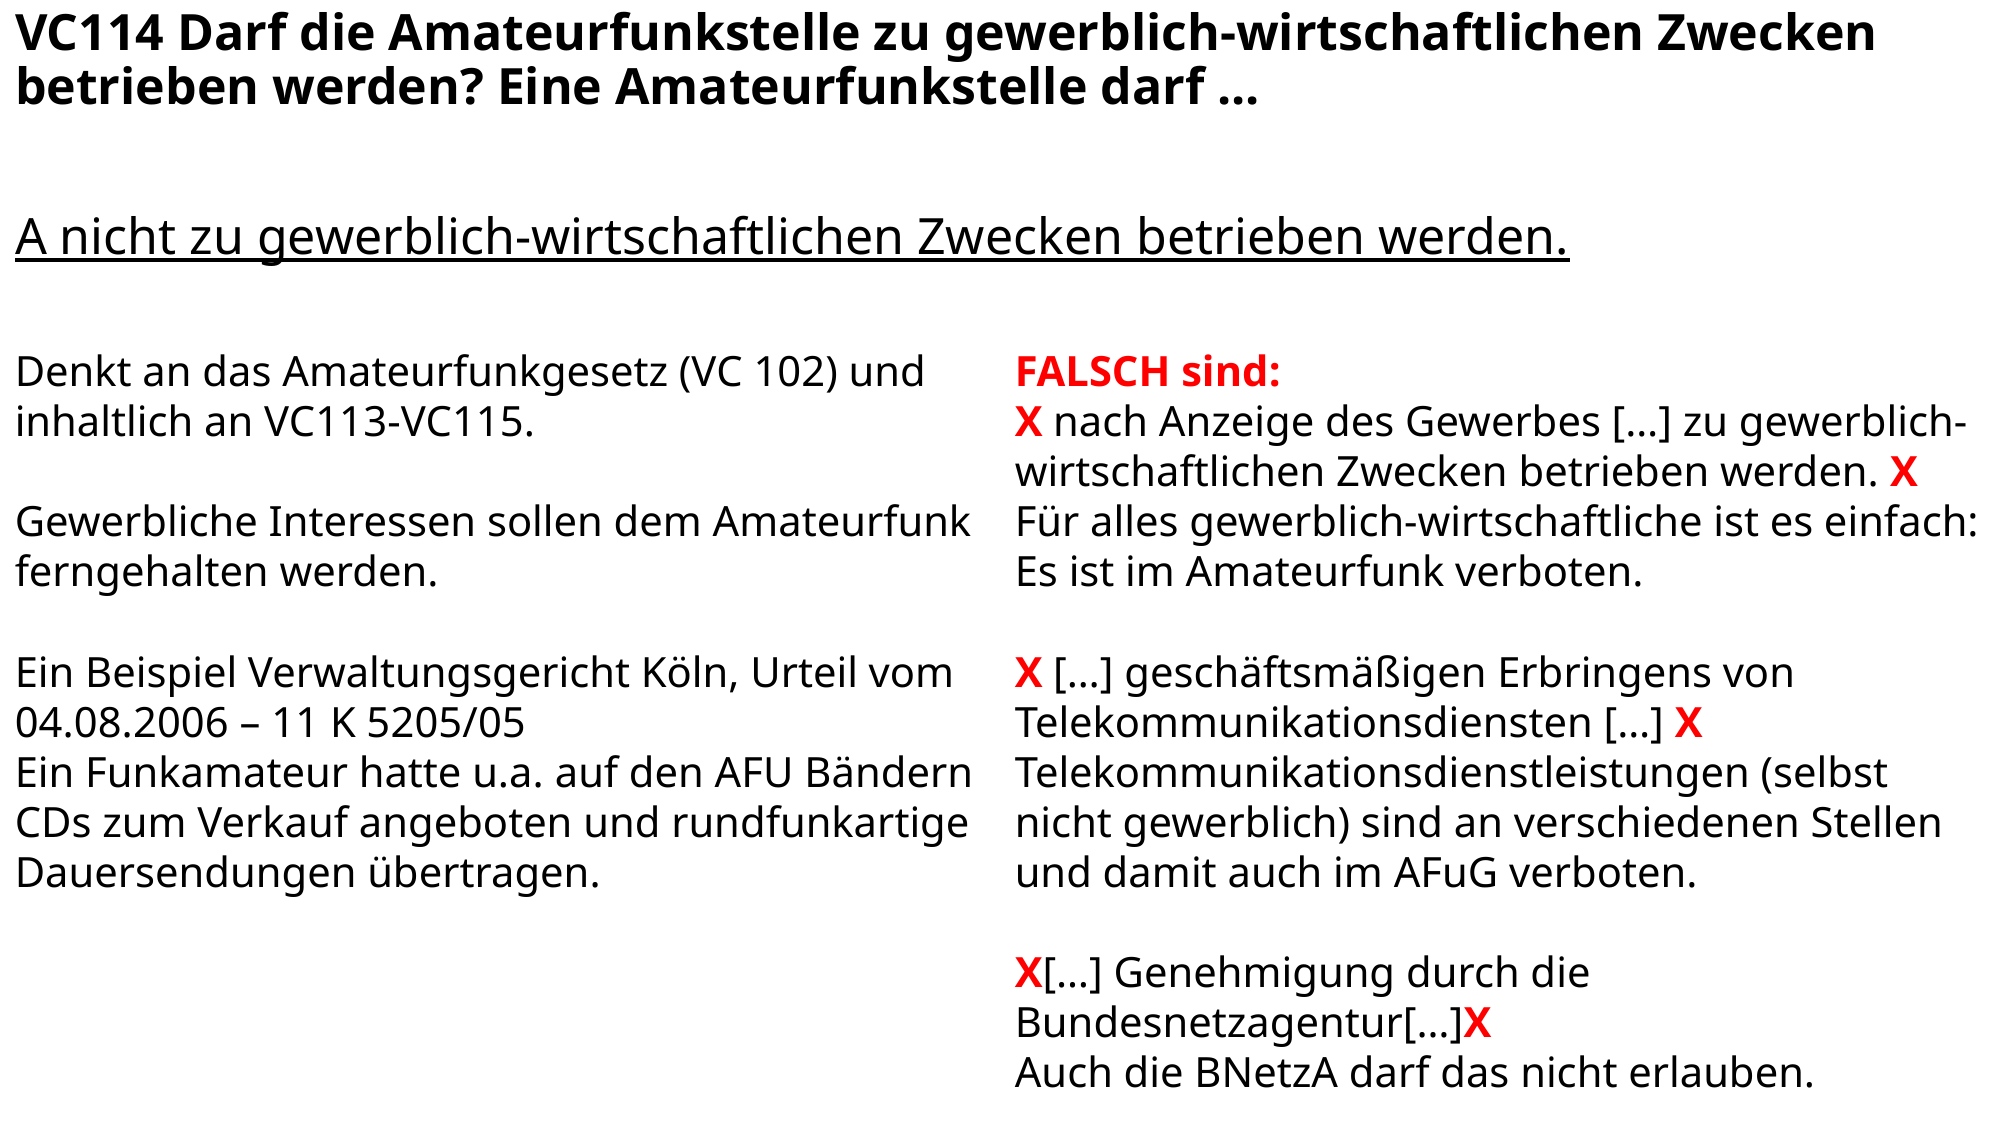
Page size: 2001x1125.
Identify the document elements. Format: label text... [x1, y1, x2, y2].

text_box FALSCH sind: X nach Anzeige des Gewerbes […] zu gewerblich-wirtschaftlichen Zwecken betrieben werden. X Für alles gewerblich-wirtschaftliche ist es einfach: Es ist im Amateurfunk verboten. X […] geschäftsmäßigen Erbringens von Telekommunikationsdiensten […] X Telekommunikationsdienstleistungen (selbst nicht gewerblich) sind an verschiedenen Stellen und damit auch im AFuG verboten. X[…] Genehmigung durch die Bundesnetzagentur[…]X Auch die BNetzA darf das nicht erlauben. [999, 337, 2000, 1103]
list VC114 Darf die Amateurfunkstelle zu gewerblich-wirtschaftlichen Zwecken betrieben werden? Eine Amateurfunkstelle darf ... A nicht zu gewerblich-wirtschaftlichen Zwecken betrieben werden. [0, 0, 2000, 337]
text_box Denkt an das Amateurfunkgesetz (VC 102) und inhaltlich an VC113-VC115. Gewerbliche Interessen sollen dem Amateurfunk ferngehalten werden. Ein Beispiel Verwaltungsgericht Köln, Urteil vom 04.08.2006 – 11 K 5205/05 Ein Funkamateur hatte u.a. auf den AFU Bändern CDs zum Verkauf angeboten und rundfunkartige Dauersendungen übertragen. [0, 337, 999, 903]
